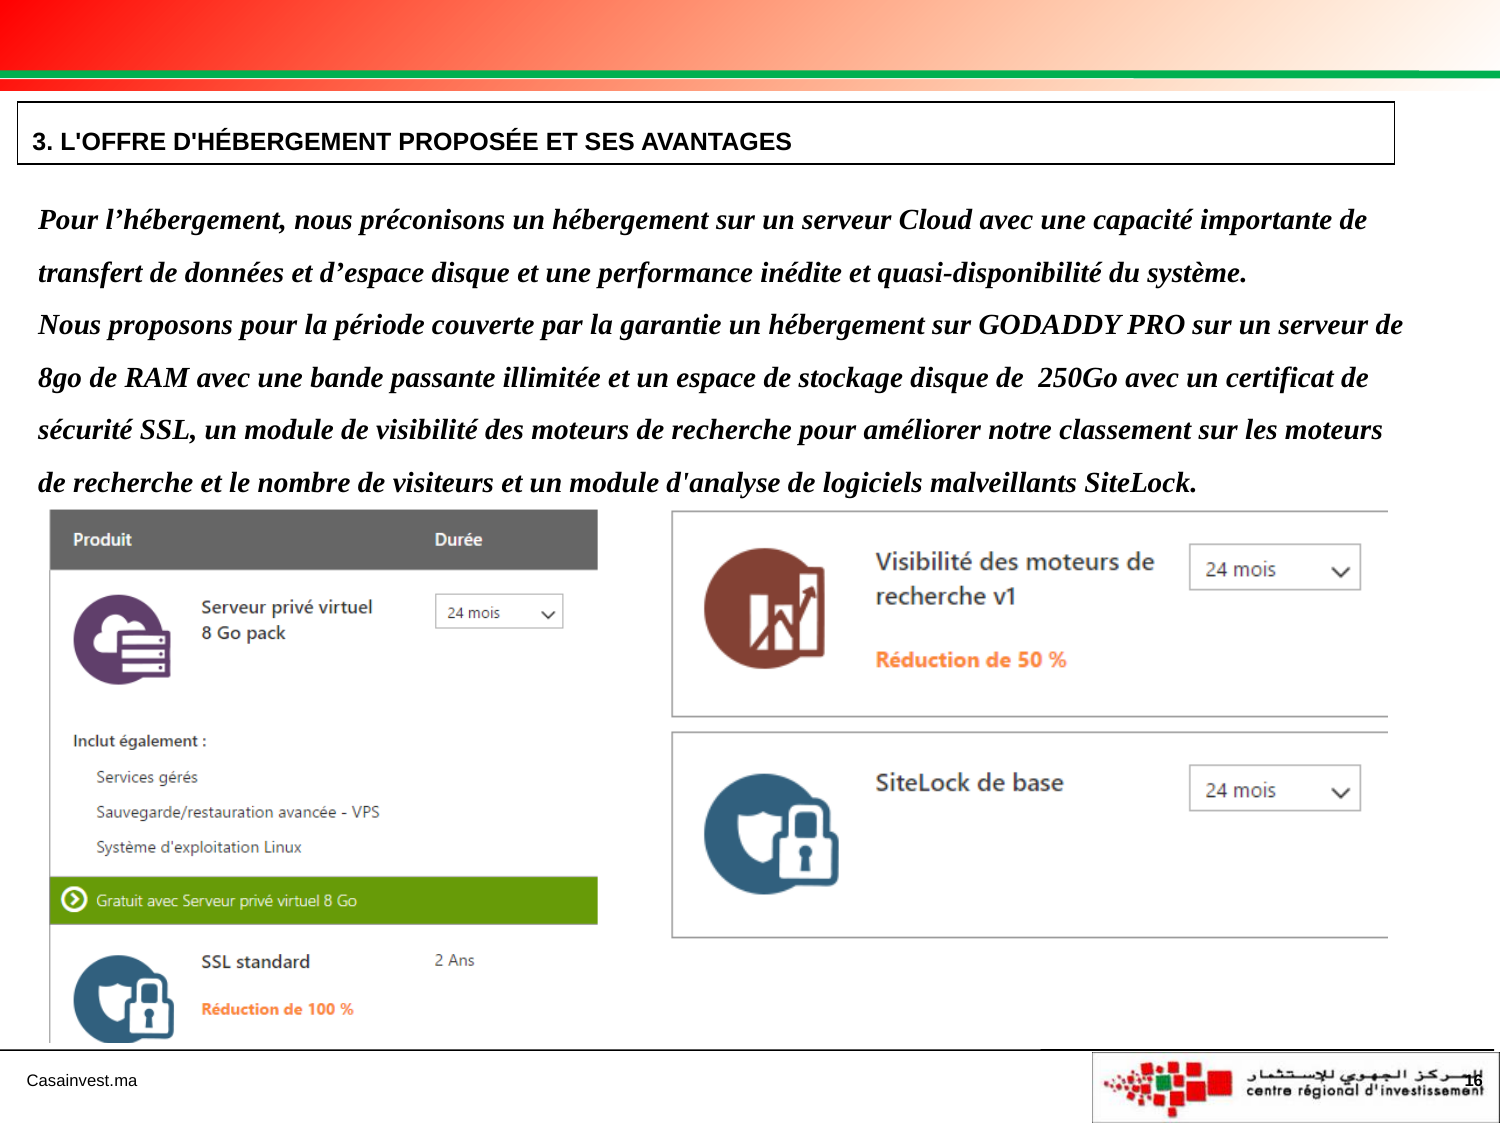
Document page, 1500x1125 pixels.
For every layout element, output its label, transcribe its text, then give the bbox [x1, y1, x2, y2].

slide_number 16 [1422, 1062, 1499, 1125]
text_box 3. L'OFFRE D'HÉBERGEMENT PROPOSÉE ET SES AVANTAGES [17, 101, 1395, 164]
picture [1092, 1052, 1500, 1123]
picture [46, 506, 598, 1044]
text_box Pour l’hébergement, nous préconisons un hébergement sur un serveur Cloud avec une capacité importante de transfert de données et d’espace disque et une performance inédite et quasi-disponibilité du système. Nous proposons pour la période couverte par la garantie un hébergement sur GODADDY PRO sur un serveur de 8go de RAM avec une bande passante illimitée et un espace de stockage disque de 250Go avec un certificat de sécurité SSL, un module de visibilité des moteurs de recherche pour améliorer notre classement sur les moteurs de recherche et le nombre de visiteurs et un module d'analyse de logiciels malveillants SiteLock. [23, 175, 1430, 506]
picture [655, 503, 1388, 948]
